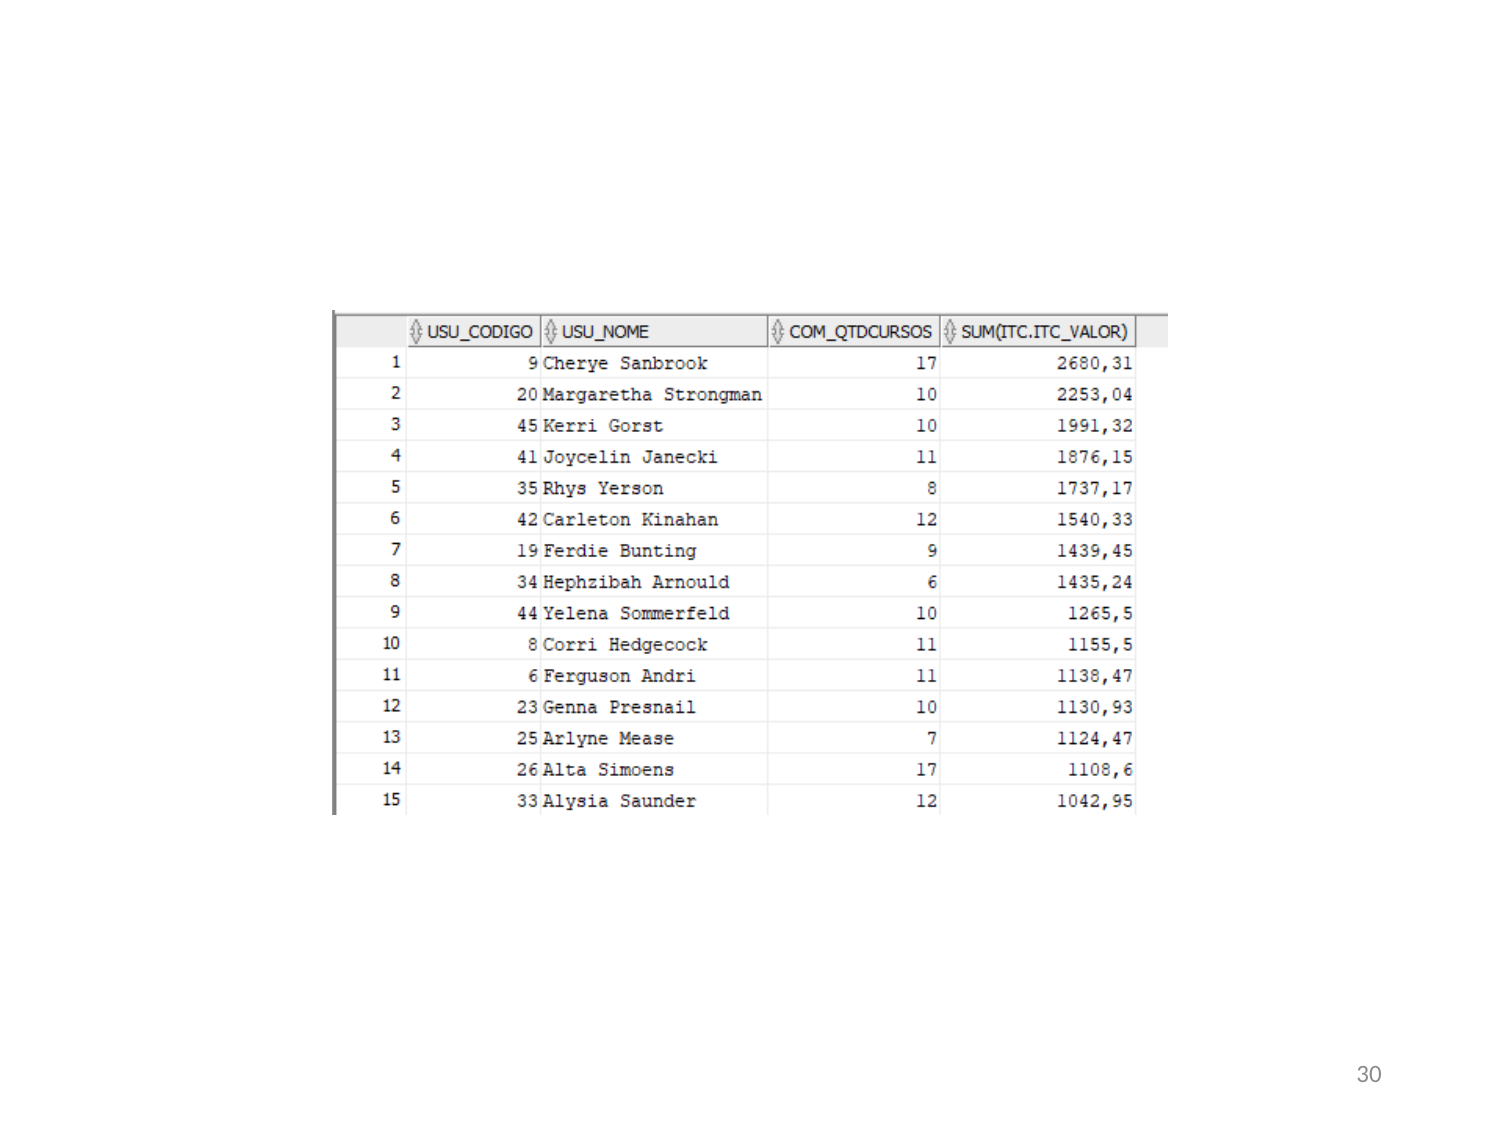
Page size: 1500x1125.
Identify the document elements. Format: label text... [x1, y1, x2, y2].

slide_number 30 [1059, 1042, 1397, 1103]
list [332, 310, 1168, 815]
